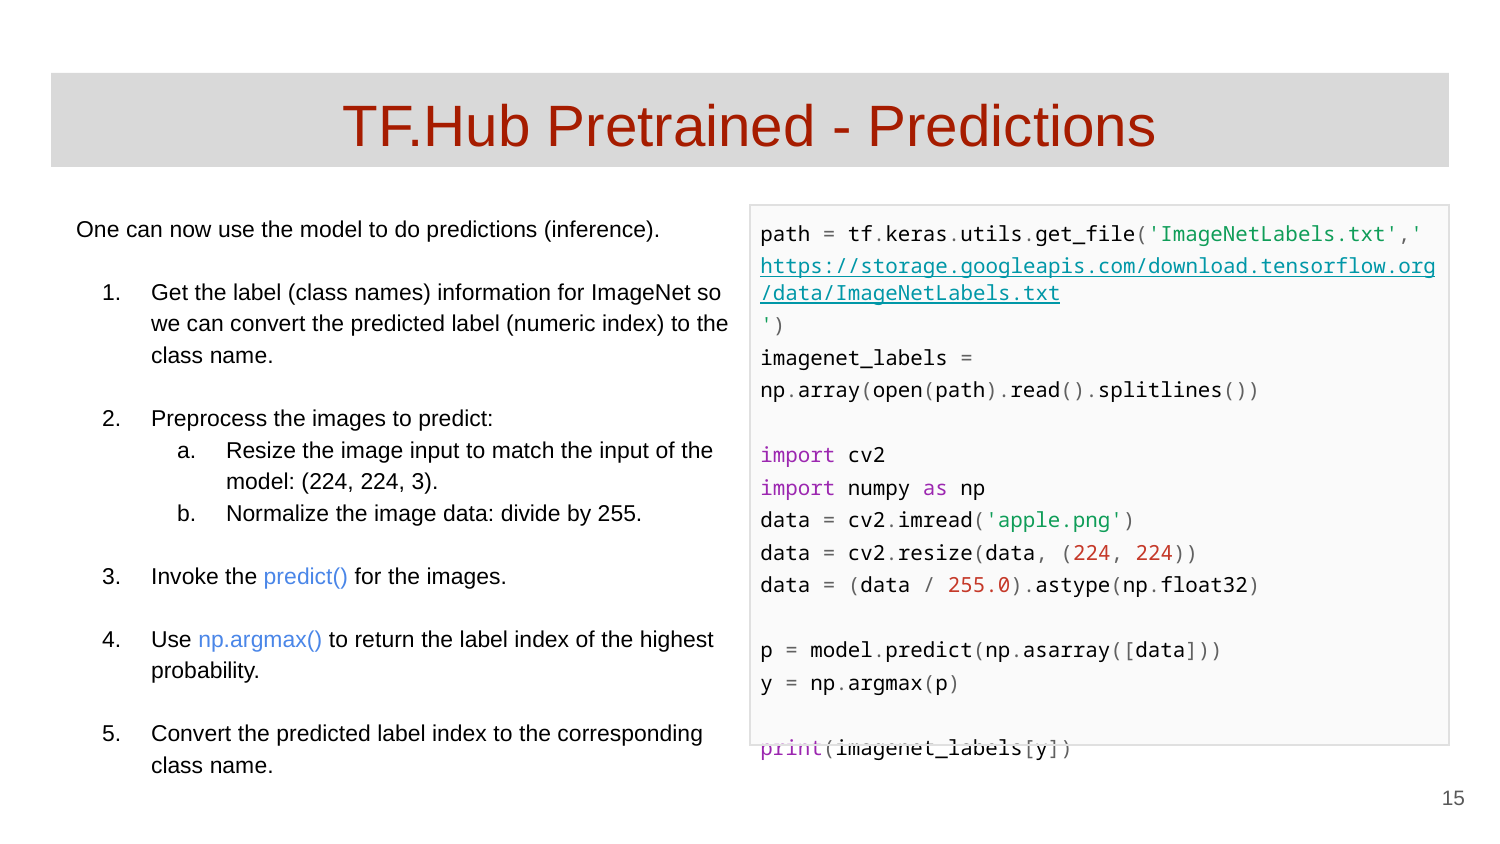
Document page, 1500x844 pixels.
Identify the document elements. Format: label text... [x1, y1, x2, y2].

title TF.Hub Pretrained - Predictions [51, 72, 1449, 167]
table_header path = tf.keras.utils.get_file('ImageNetLabels.txt','https://storage.googleapis.com/download.tensorflow.org/data/ImageNetLabels.txt') imagenet_labels = np.array(open(path).read().splitlines()) import cv2 import numpy as np data = cv2.imread('apple.png') data = cv2.resize(data, (224, 224)) data = (data / 255.0).astype(np.float32) p = model.predict(np.asarray([data])) y = np.argmax(p) print(imagenet_labels[y]) [751, 206, 1448, 744]
text_box One can now use the model to do predictions (inference). Get the label (class names) information for ImageNet so we can convert the predicted label (numeric index) to the class name. Preprocess the images to predict: Resize the image input to match the input of the model: (224, 224, 3). Normalize the image data: divide by 255. Invoke the predict() for the images. Use np.argmax() to return the label index of the highest probability. Convert the predicted label index to the corresponding class name. [61, 195, 750, 822]
slide_number ‹#› [1389, 764, 1480, 830]
